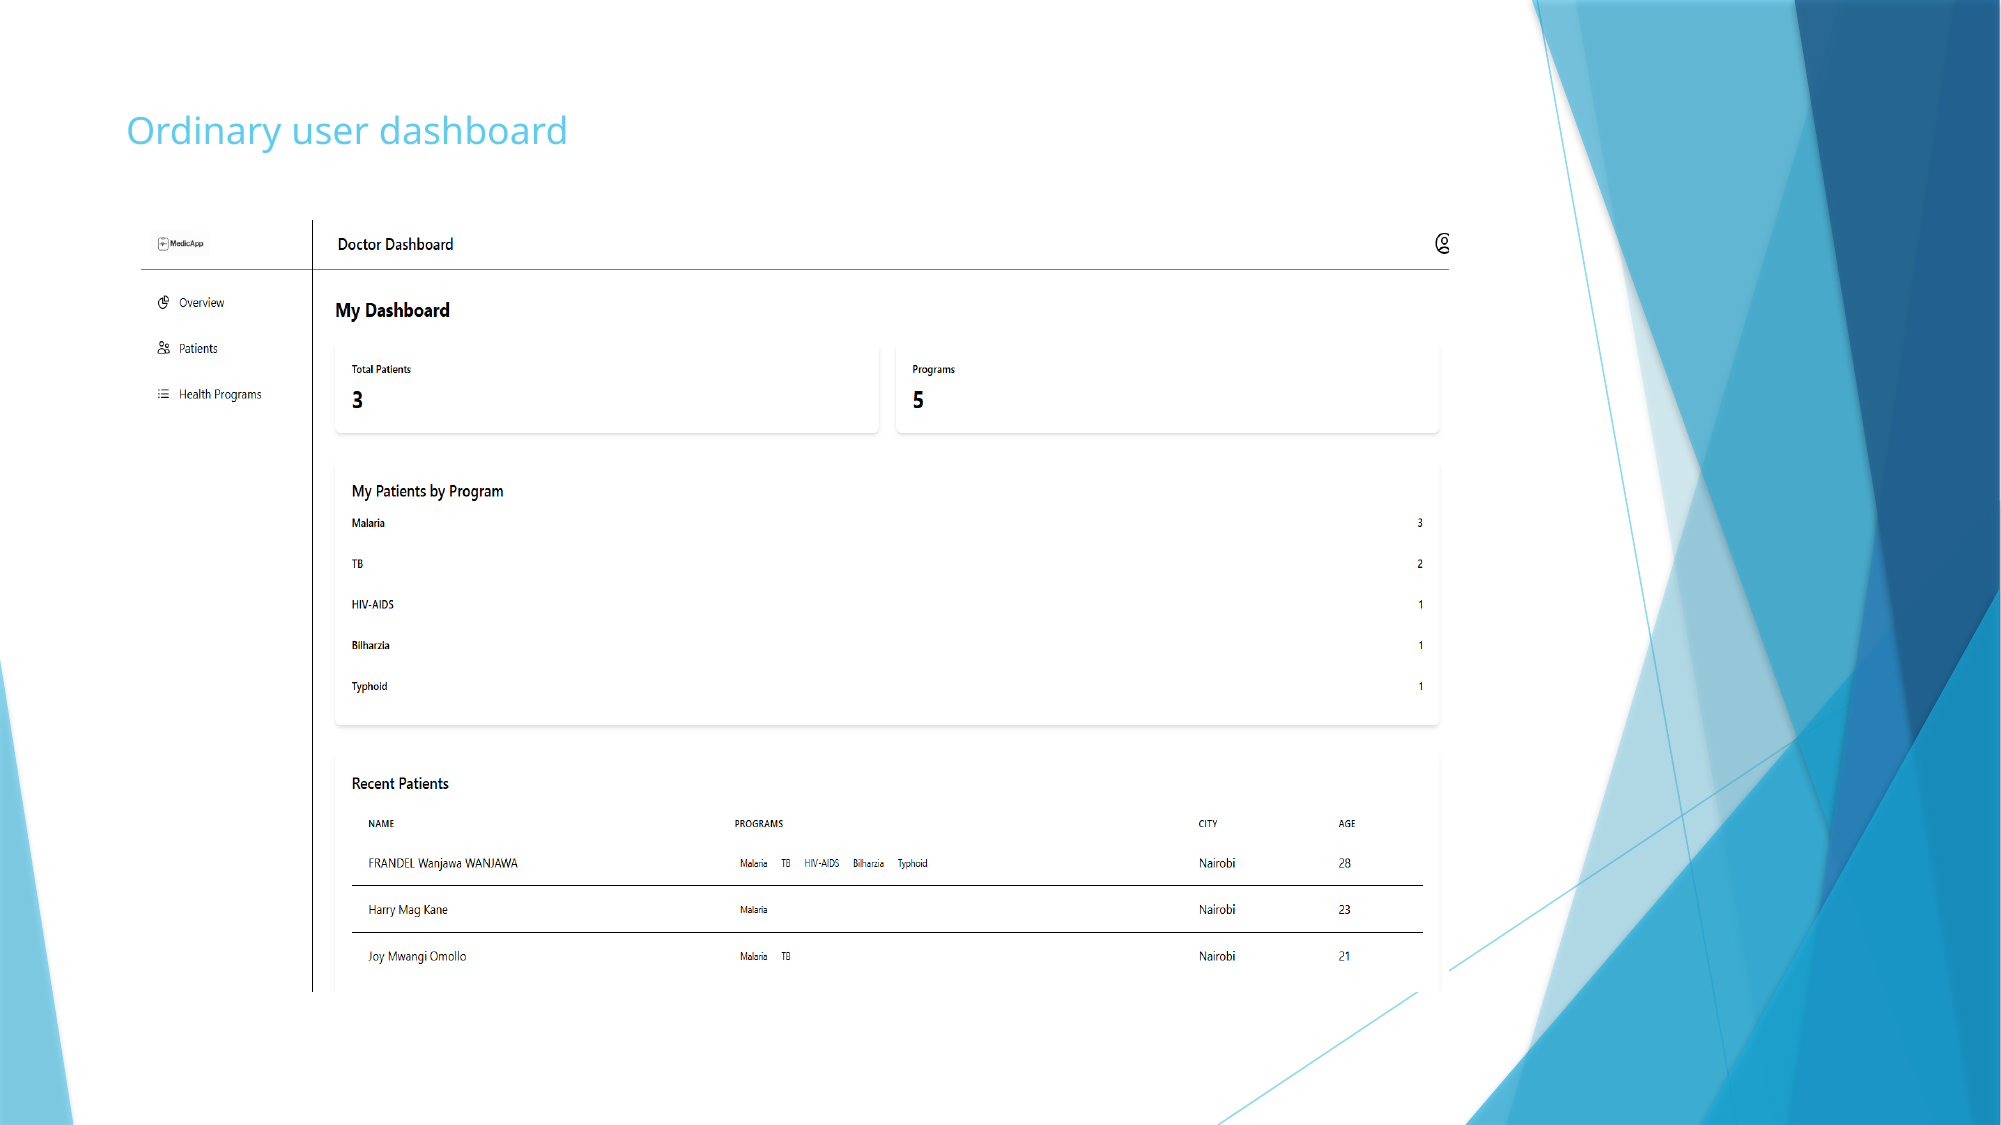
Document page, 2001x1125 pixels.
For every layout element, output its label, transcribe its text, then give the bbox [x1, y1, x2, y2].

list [140, 220, 1450, 992]
title Ordinary user dashboard [111, 99, 742, 184]
